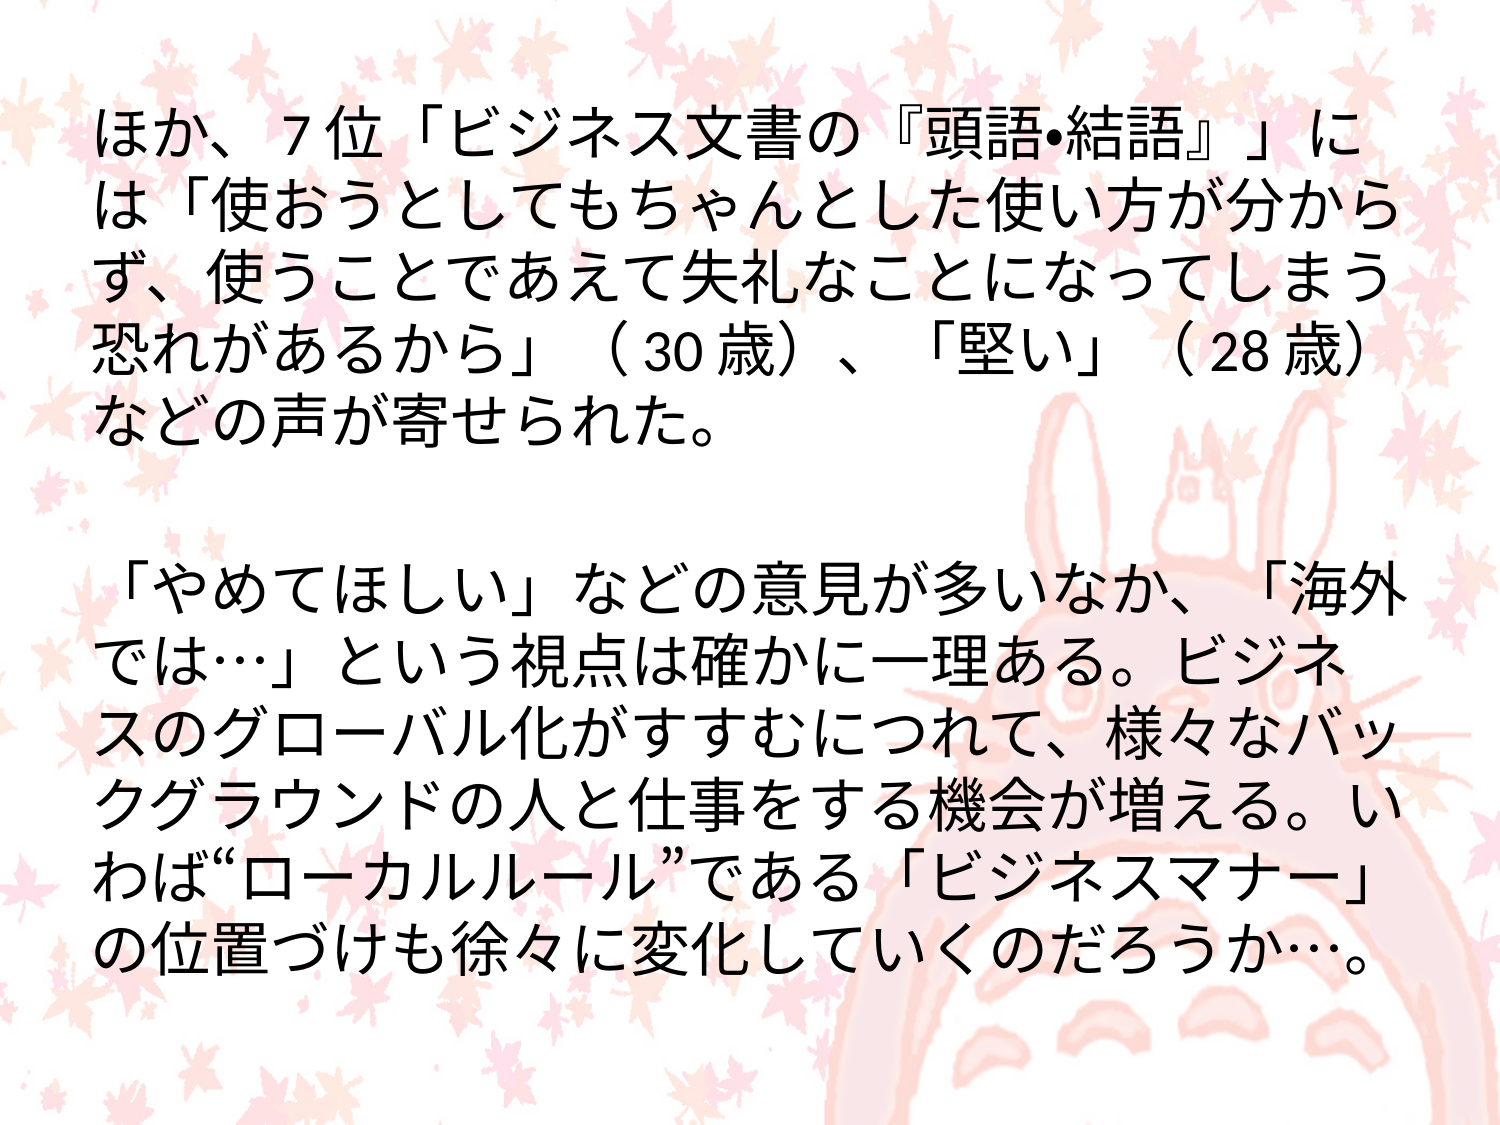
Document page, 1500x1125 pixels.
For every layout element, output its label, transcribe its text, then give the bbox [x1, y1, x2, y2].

list ほか、7位「ビジネス文書の『頭語・結語』」には「使おうとしてもちゃんとした使い方が分からず、使うことであえて失礼なことになってしまう恐れがあるから」（30歳）、「堅い」（28歳）などの声が寄せられた。 「やめてほしい」などの意見が多いなか、「海外では…」という視点は確かに一理ある。ビジネスのグローバル化がすすむにつれて、様々なバックグラウンドの人と仕事をする機会が増える。いわば“ローカルルール”である「ビジネスマナー」の位置づけも徐々に変化していくのだろうか…。 [75, 87, 1425, 1005]
